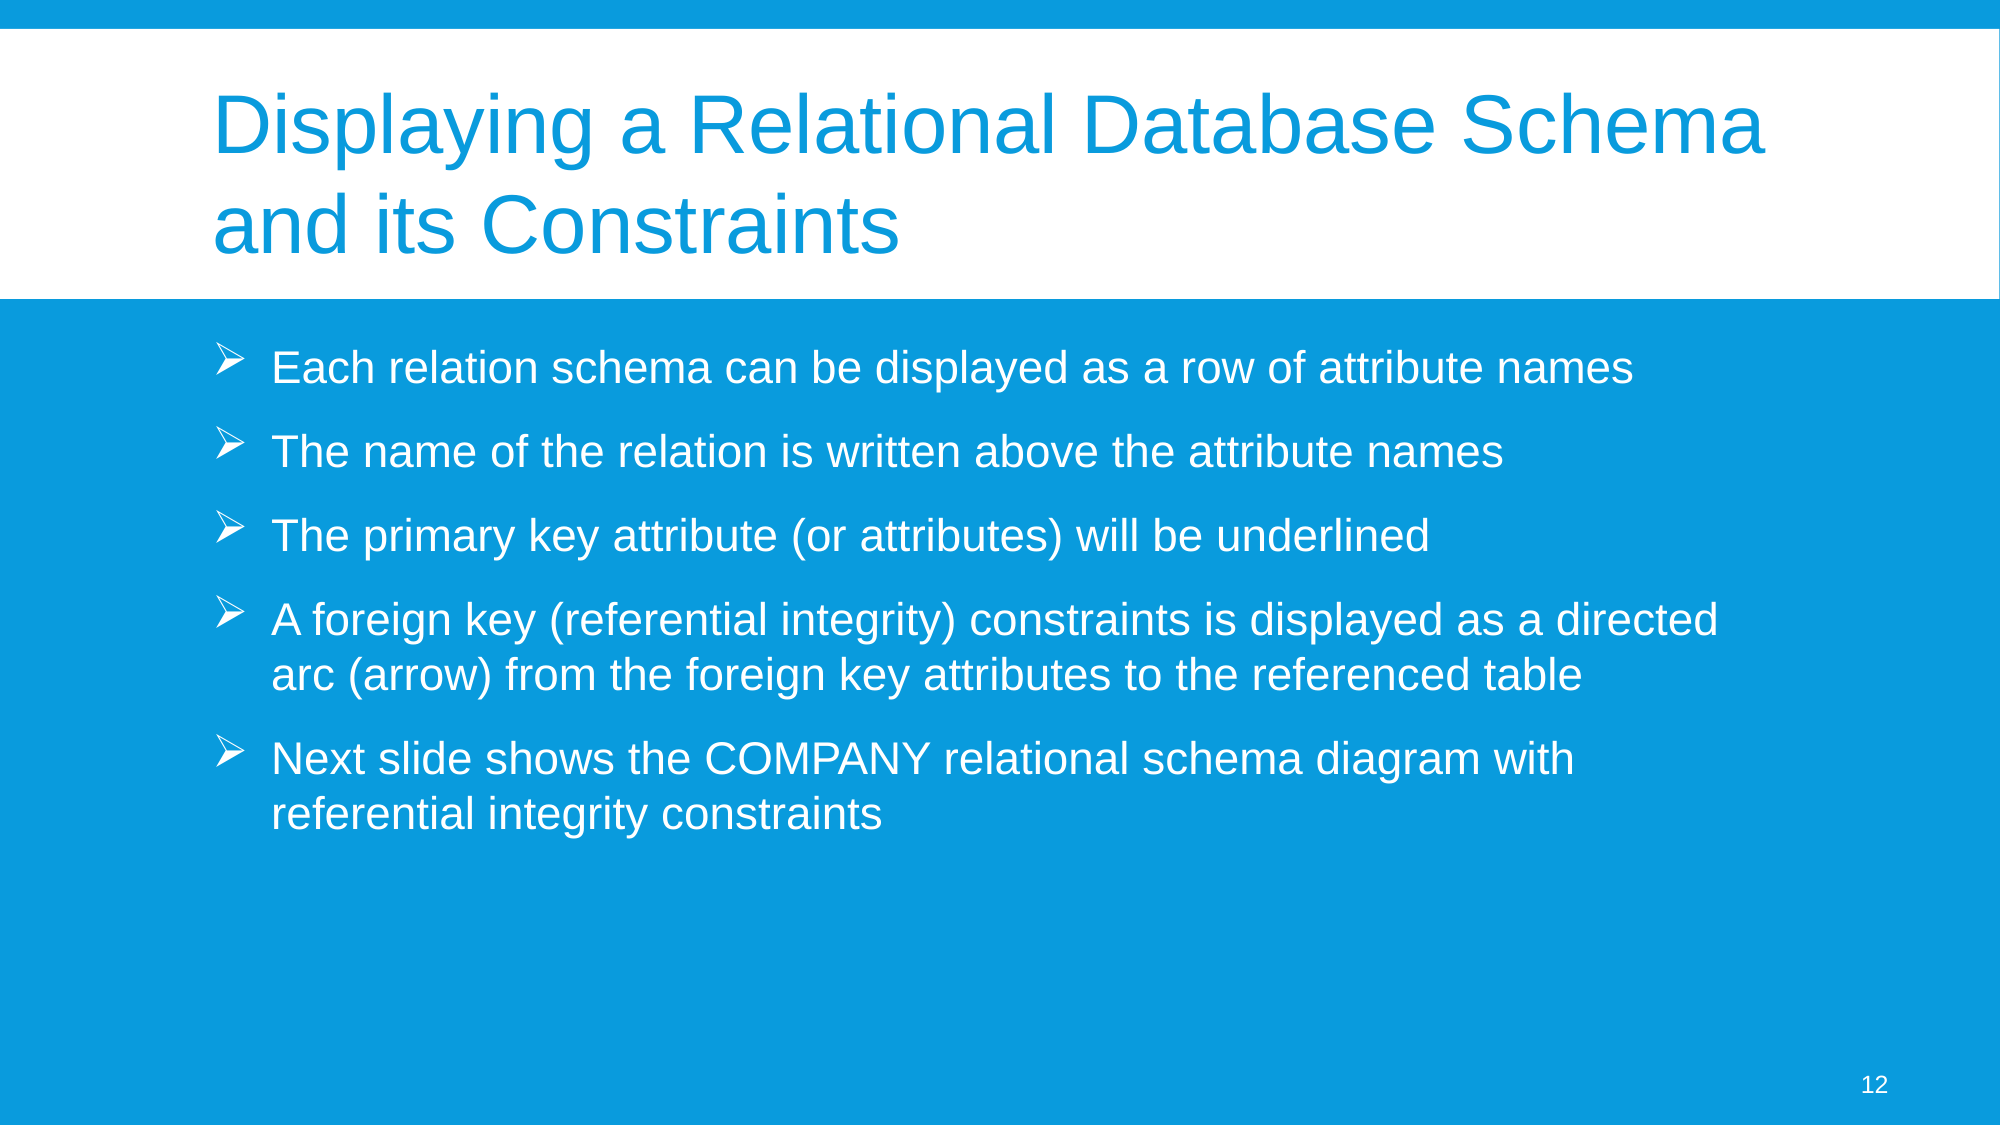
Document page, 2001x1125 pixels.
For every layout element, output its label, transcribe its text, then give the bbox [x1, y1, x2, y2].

slide_number 12 [1748, 1053, 1904, 1114]
list Each relation schema can be displayed as a row of attribute names The name of the relation is written above the attribute names The primary key attribute (or attributes) will be underlined A foreign key (referential integrity) constraints is displayed as a directed arc (arrow) from the foreign key attributes to the referenced table Next slide shows the COMPANY relational schema diagram with referential integrity constraints [197, 329, 1803, 1020]
title Displaying a Relational Database Schema and its Constraints [197, 46, 1803, 295]
